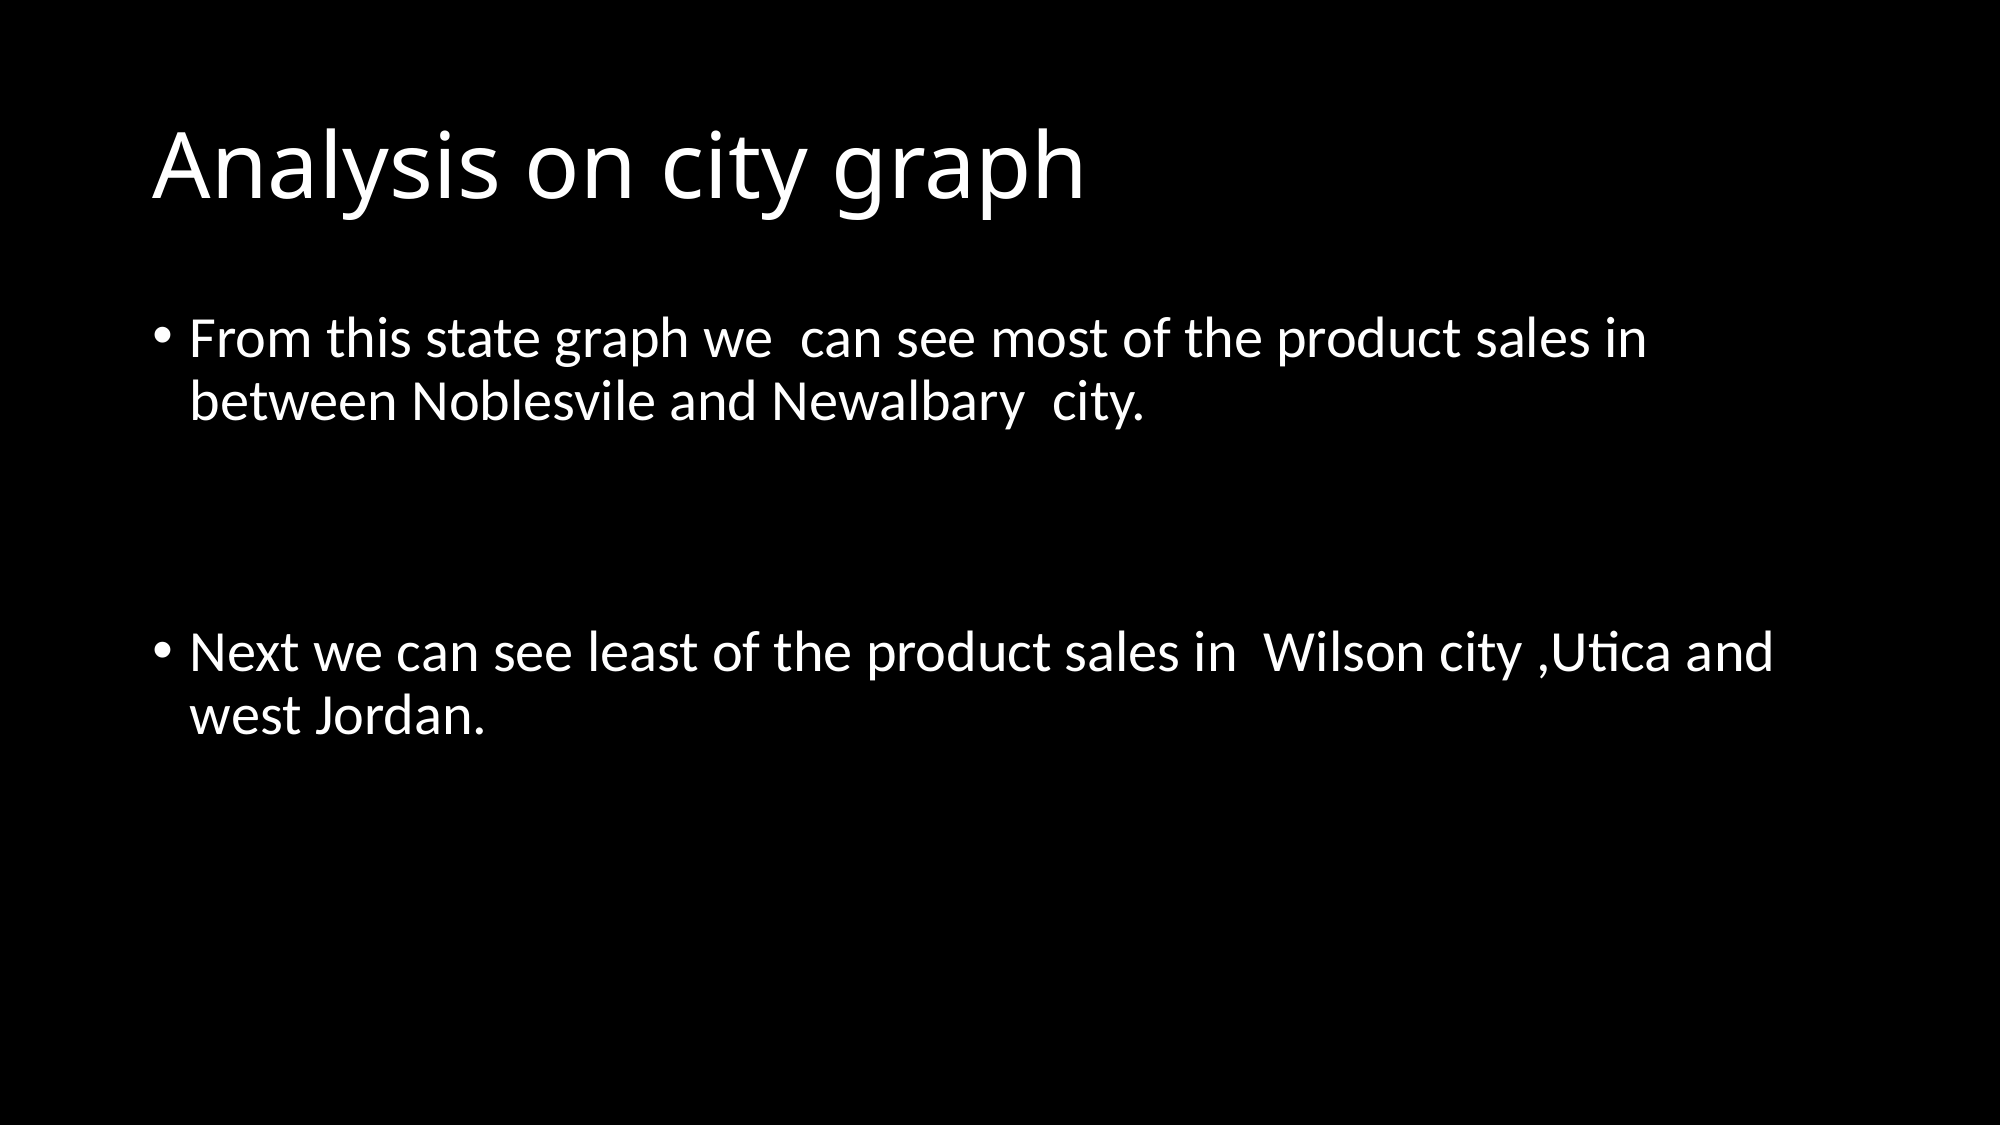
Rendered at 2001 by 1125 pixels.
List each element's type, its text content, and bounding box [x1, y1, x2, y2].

title Analysis on city graph [137, 59, 1863, 278]
list From this state graph we can see most of the product sales in between Noblesvile and Newalbary city. Next we can see least of the product sales in Wilson city ,Utica and west Jordan. [137, 299, 1863, 1014]
